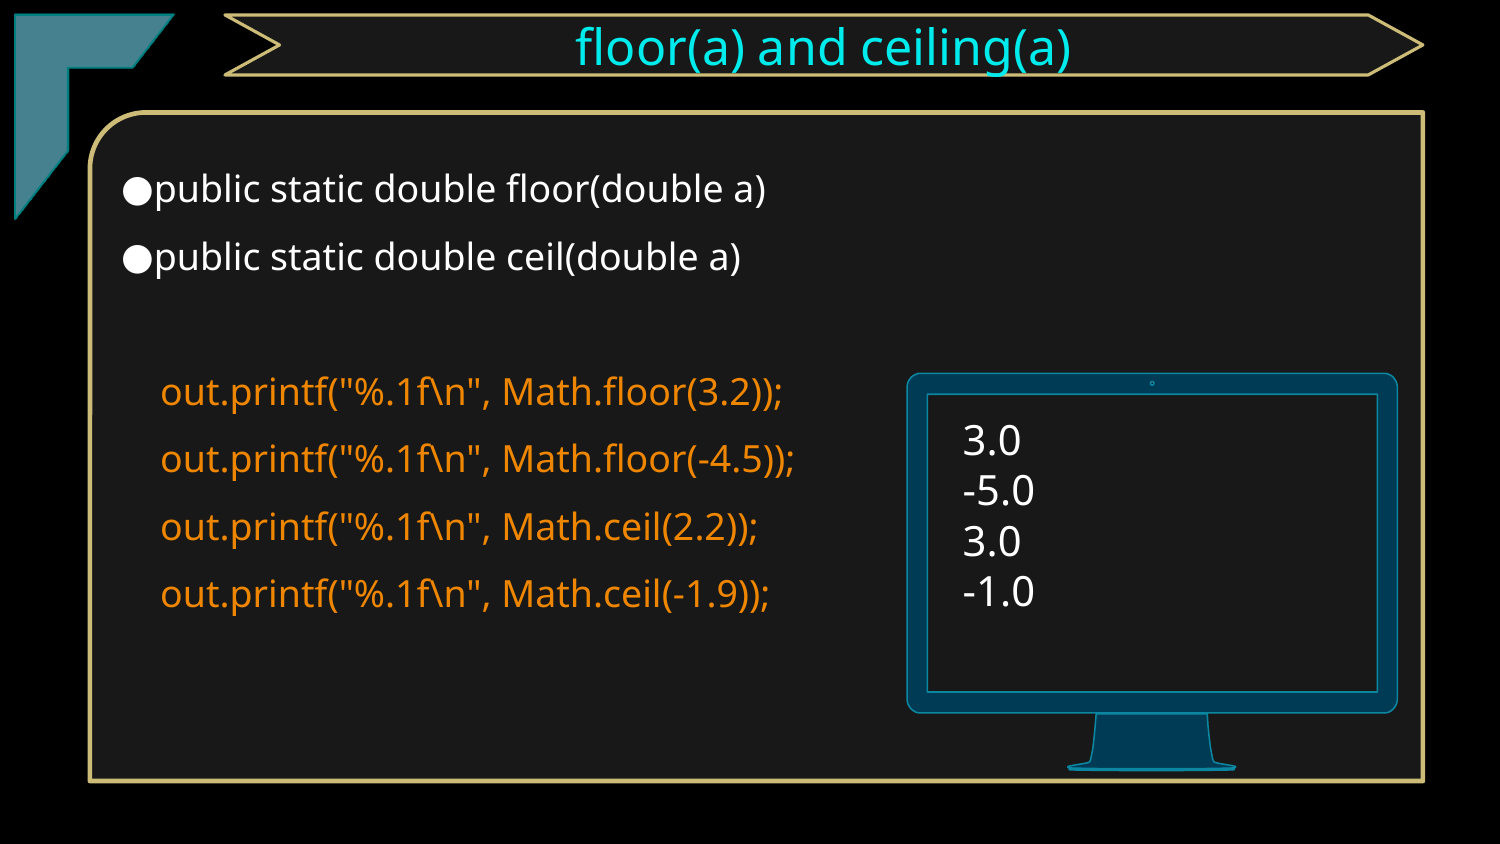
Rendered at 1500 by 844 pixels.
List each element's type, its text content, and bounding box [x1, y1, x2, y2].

text_box floor(a) and ceiling(a) [224, 14, 1423, 75]
picture [0, 0, 1500, 844]
text_box TClark [15, 15, 174, 219]
text_box [907, 373, 1398, 771]
text_box 3.0 -5.0 3.0 -1.0 [948, 406, 1401, 622]
text_box public static double floor(double a) public static double ceil(double a) out.printf("%.1f\n", Math.floor(3.2)); out.printf("%.1f\n", Math.floor(-4.5)); out.printf("%.1f\n", Math.ceil(2.2)); out.printf("%.1f\n", Math.ceil(-1.9)); [89, 112, 1423, 782]
